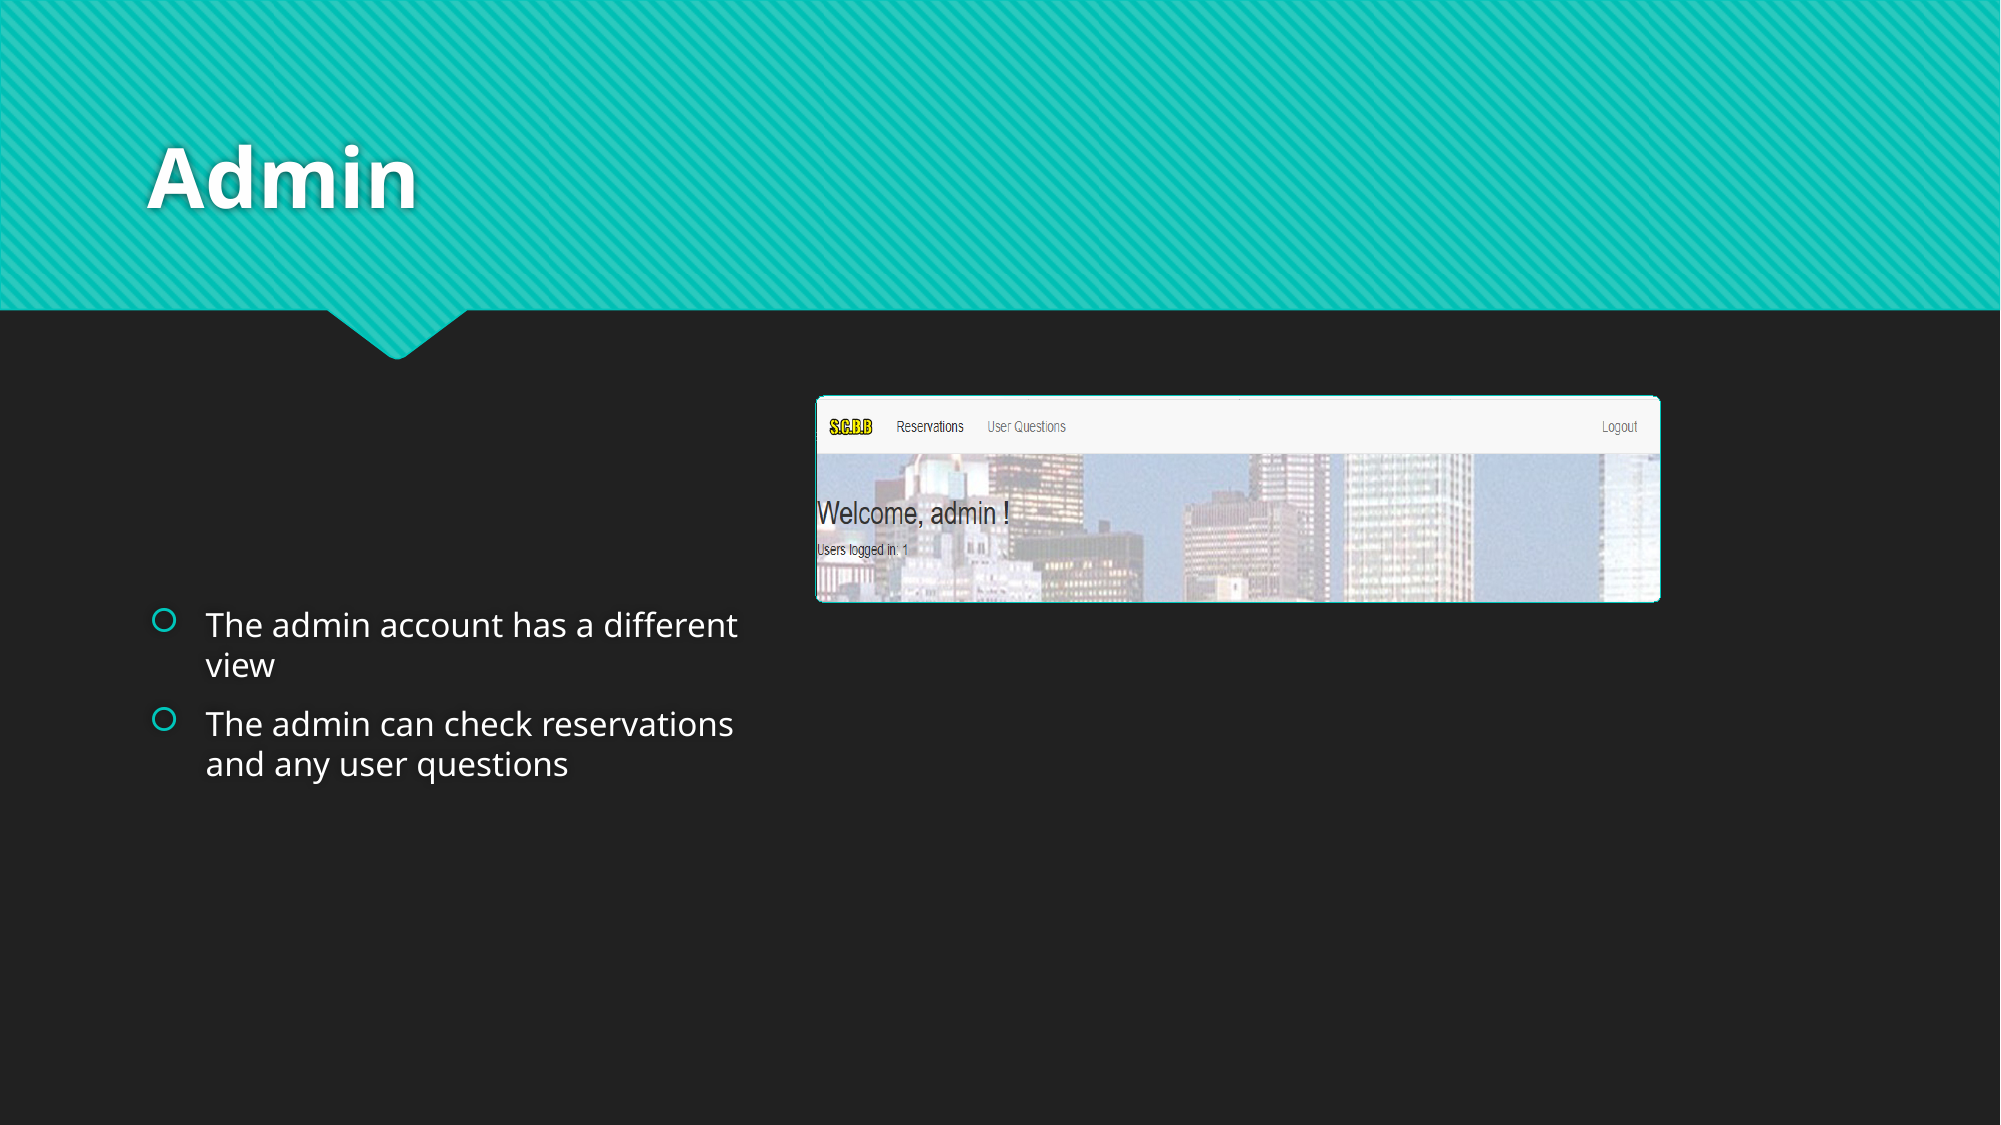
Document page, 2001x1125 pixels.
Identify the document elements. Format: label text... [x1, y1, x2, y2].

title Admin [132, 73, 1868, 233]
list The admin account has a different view The admin can check reservations and any user questions [134, 395, 764, 992]
picture [815, 395, 1662, 603]
